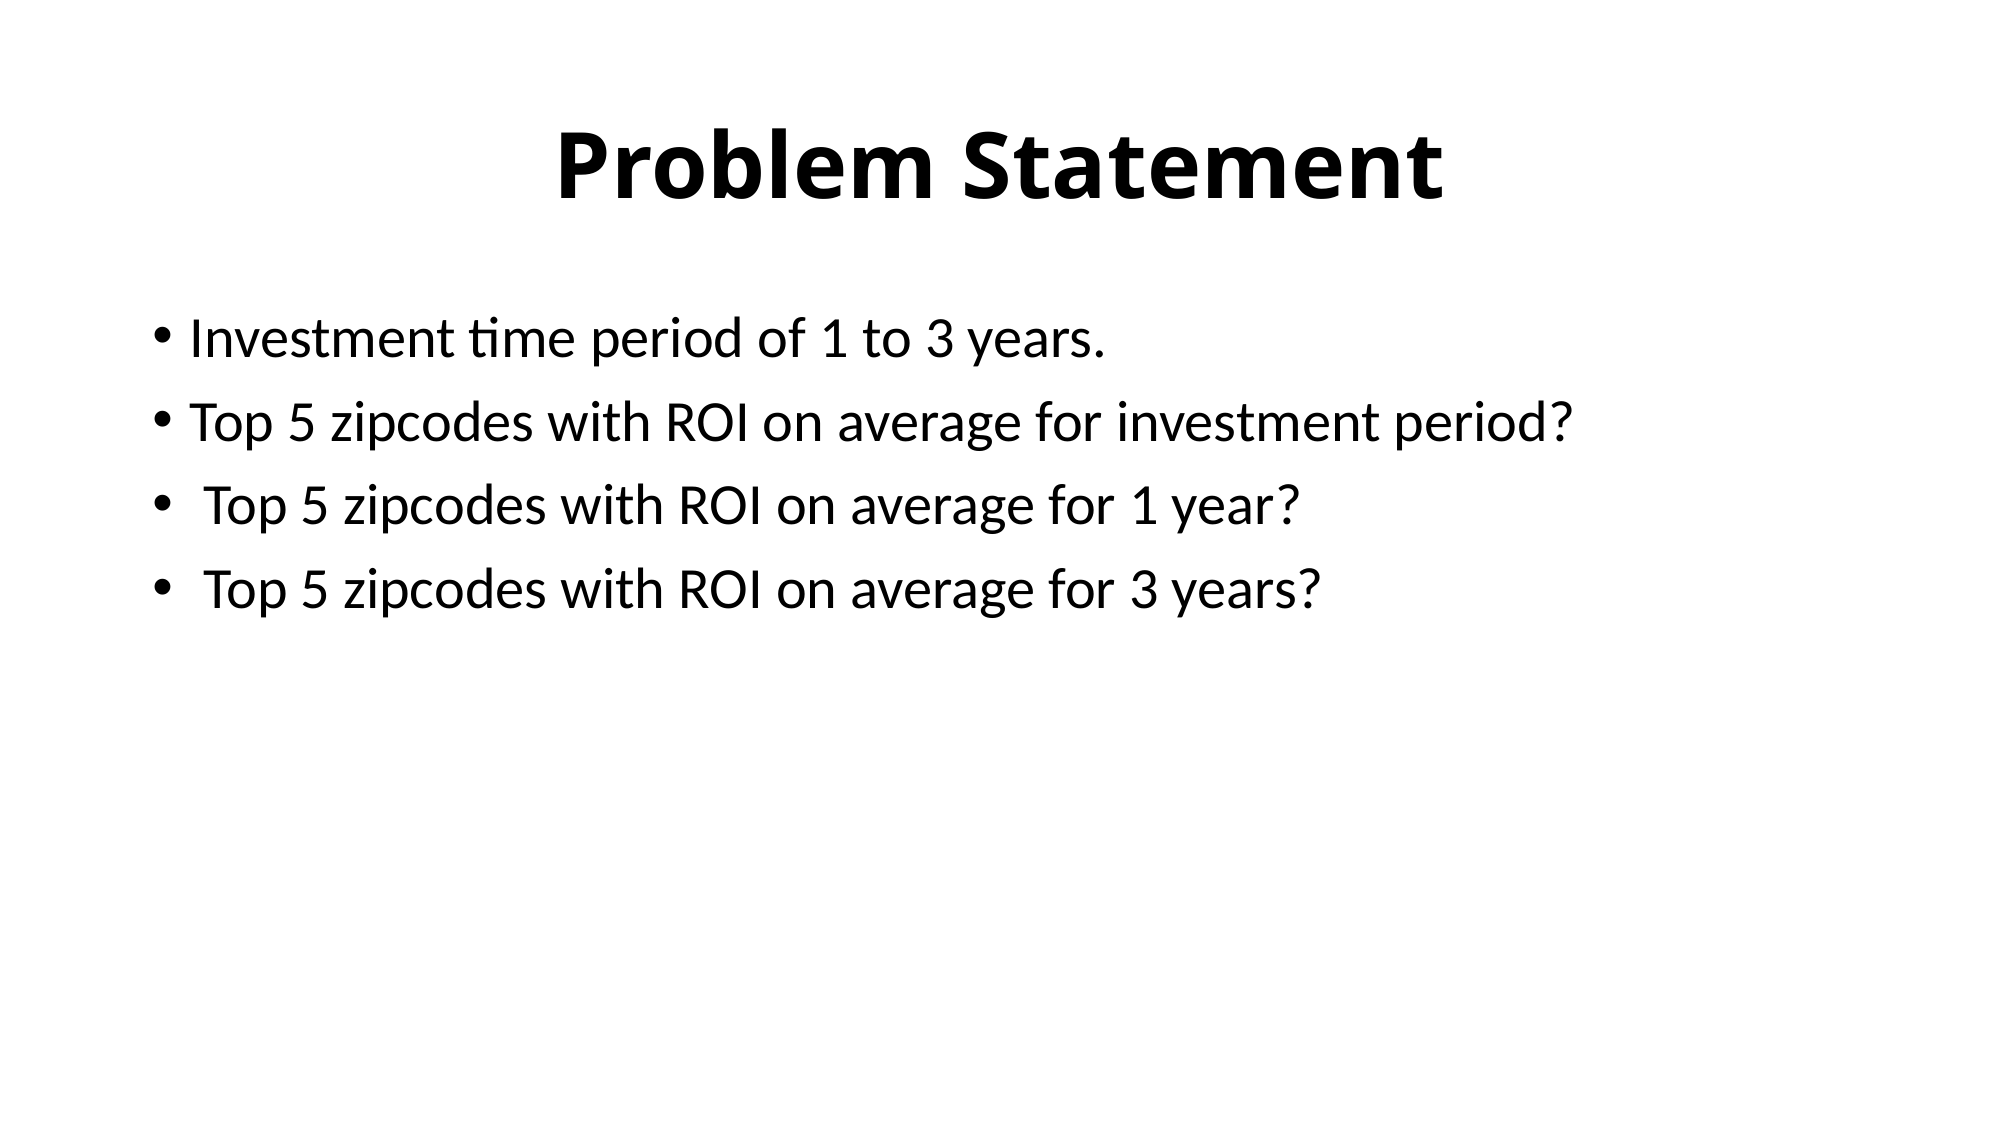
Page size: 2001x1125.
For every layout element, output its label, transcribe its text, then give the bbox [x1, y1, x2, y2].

list Investment time period of 1 to 3 years. Top 5 zipcodes with ROI on average for investment period? Top 5 zipcodes with ROI on average for 1 year? Top 5 zipcodes with ROI on average for 3 years? [137, 299, 1863, 1014]
title Problem Statement [137, 59, 1863, 278]
